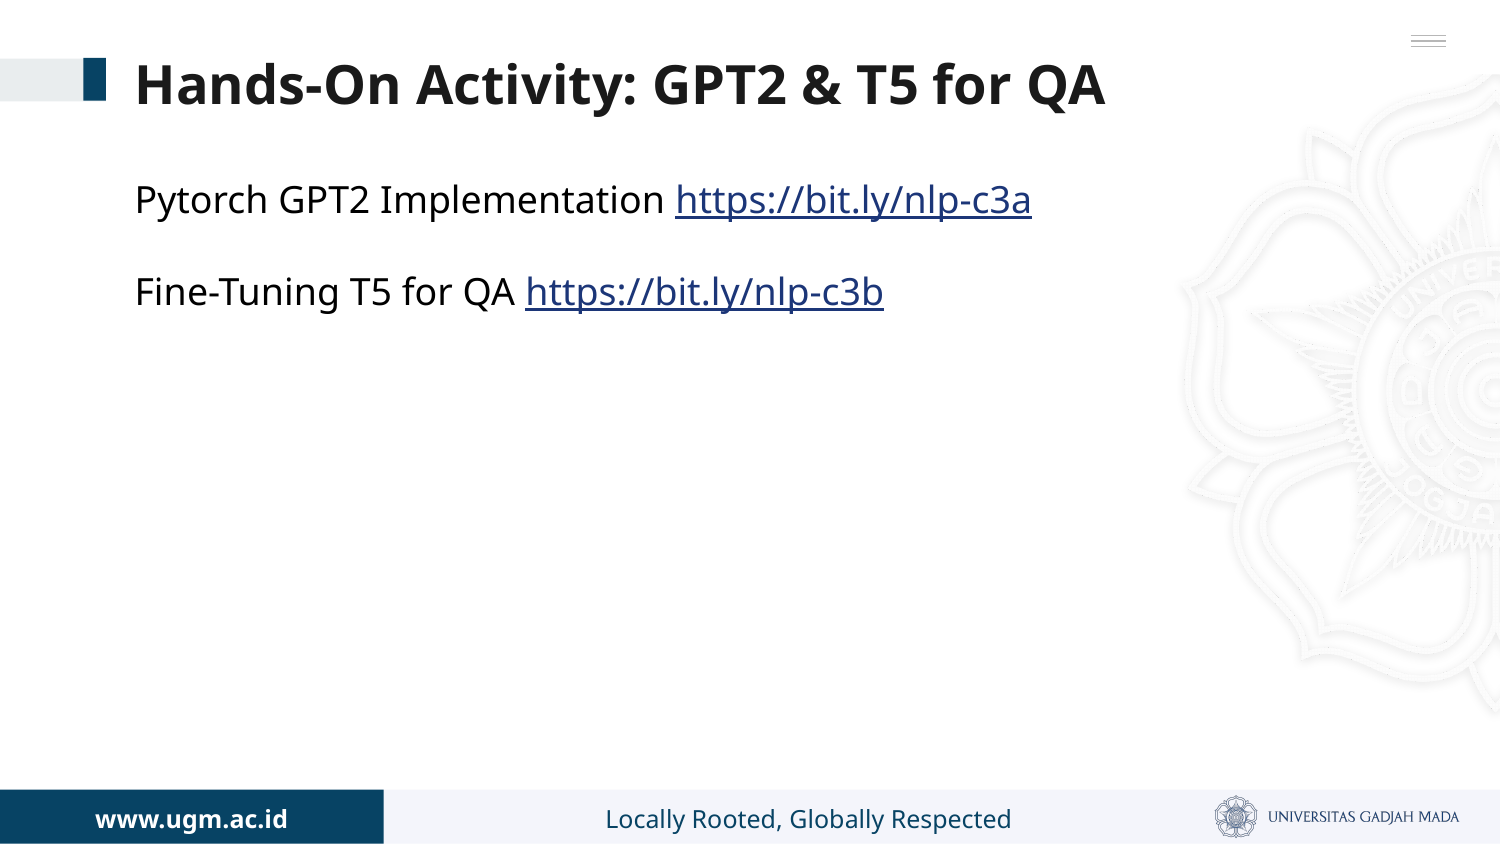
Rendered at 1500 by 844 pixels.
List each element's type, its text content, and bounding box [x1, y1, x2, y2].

list Pytorch GPT2 Implementation https://bit.ly/nlp-c3a Fine-Tuning T5 for QA https://bit.ly/nlp-c3b [119, 153, 1322, 636]
title Hands-On Activity: GPT2 & T5 for QA [119, 35, 1381, 124]
picture [1174, 779, 1500, 844]
